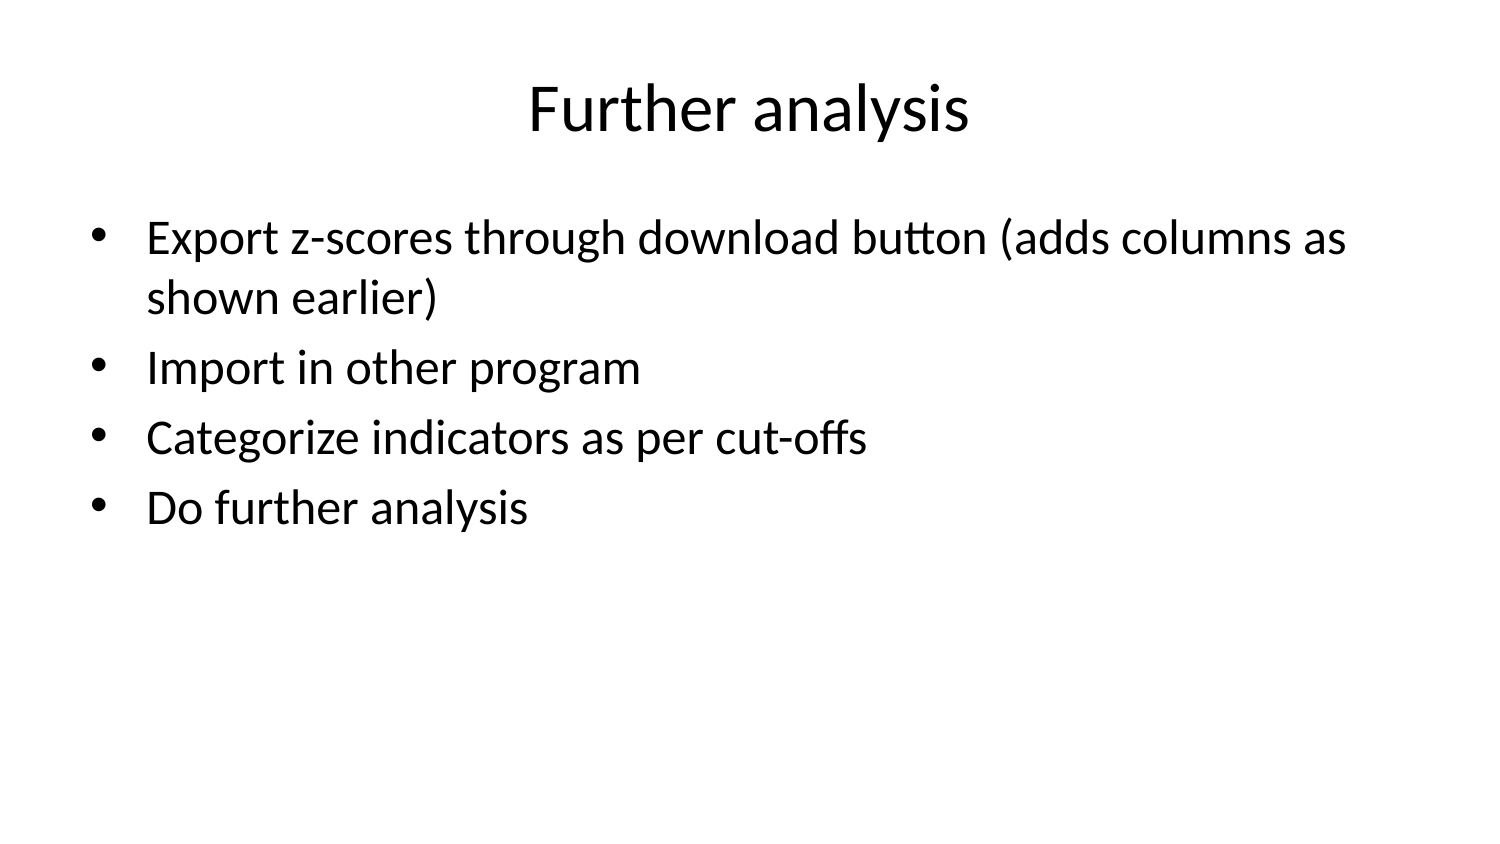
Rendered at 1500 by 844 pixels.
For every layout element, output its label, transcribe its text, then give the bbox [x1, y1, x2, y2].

list Export z-scores through download button (adds columns as shown earlier) Import in other program Categorize indicators as per cut-offs Do further analysis [75, 196, 1425, 754]
title Further analysis [75, 33, 1425, 175]
